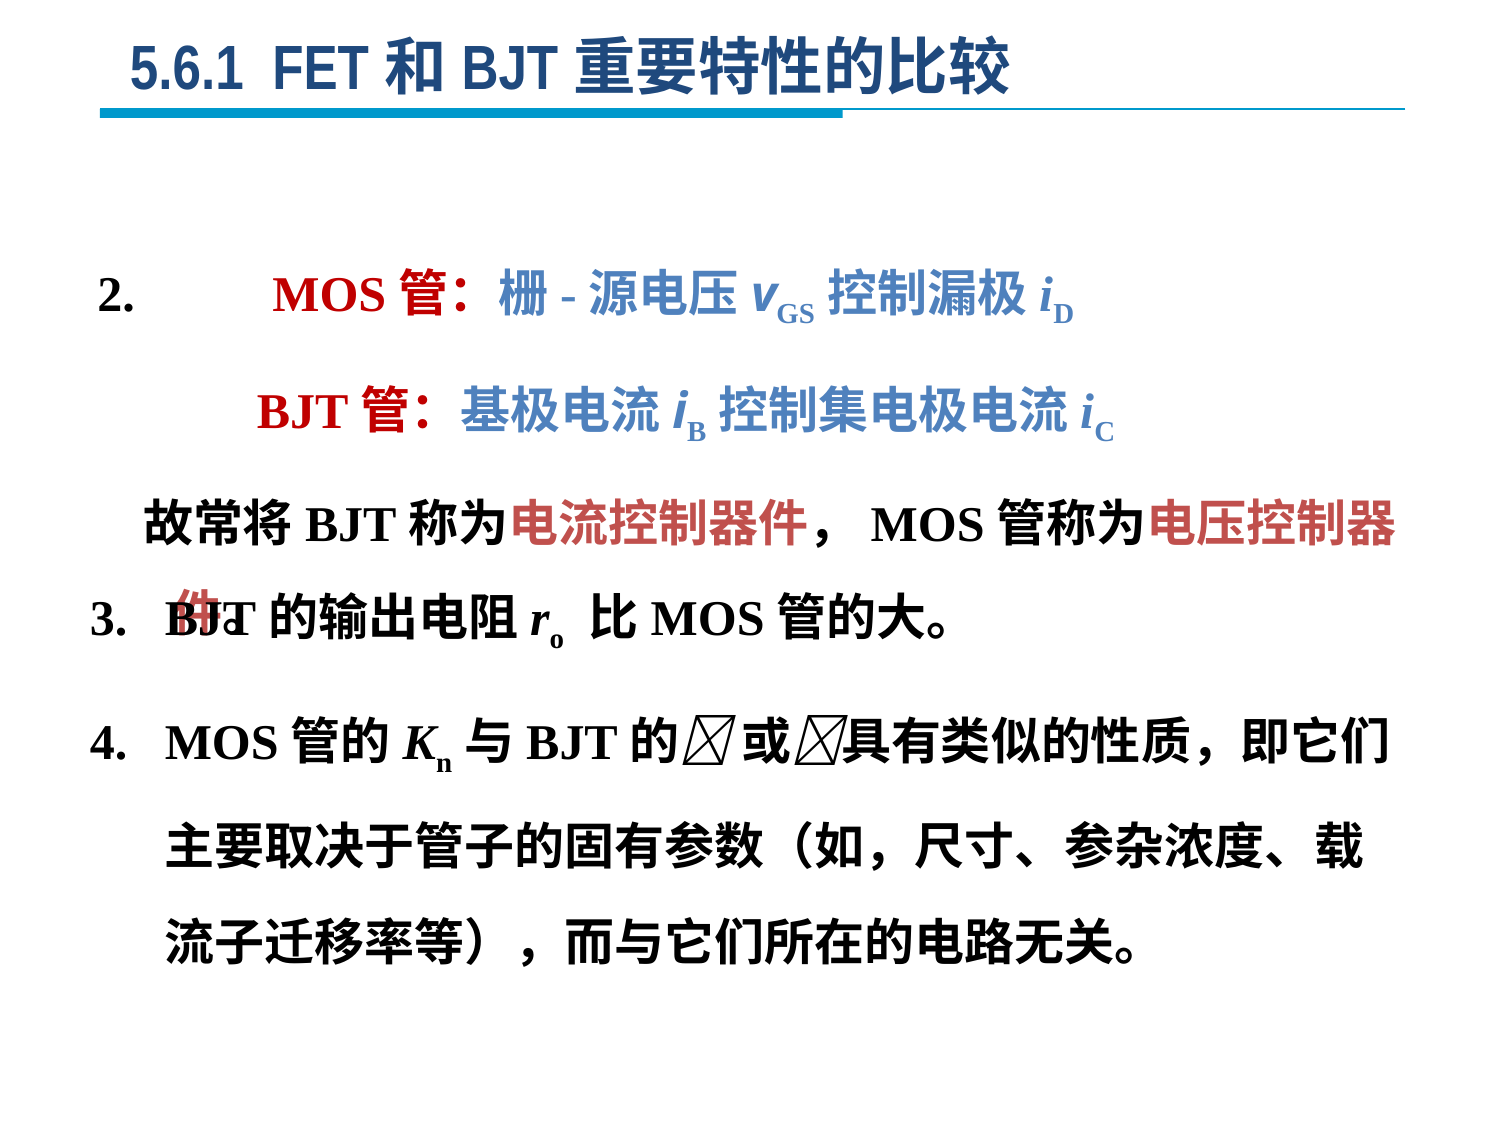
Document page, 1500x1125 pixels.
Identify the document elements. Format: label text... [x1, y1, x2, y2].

title 5.6.1 FET和BJT重要特性的比较 [115, 11, 1410, 118]
text_box BJT的输出电阻ro 比MOS管的大。 MOS管的Kn与BJT的 或具有类似的性质，即它们主要取决于管子的固有参数（如，尺寸、参杂浓度、载流子迁移率等），而与它们所在的电路无关。 [75, 537, 1412, 978]
text_box MOS管：栅-源电压vGS控制漏极iD BJT管：基极电流iB控制集电极电流iC 故常将BJT称为电流控制器件，MOS管称为电压控制器件。 [82, 219, 1419, 650]
